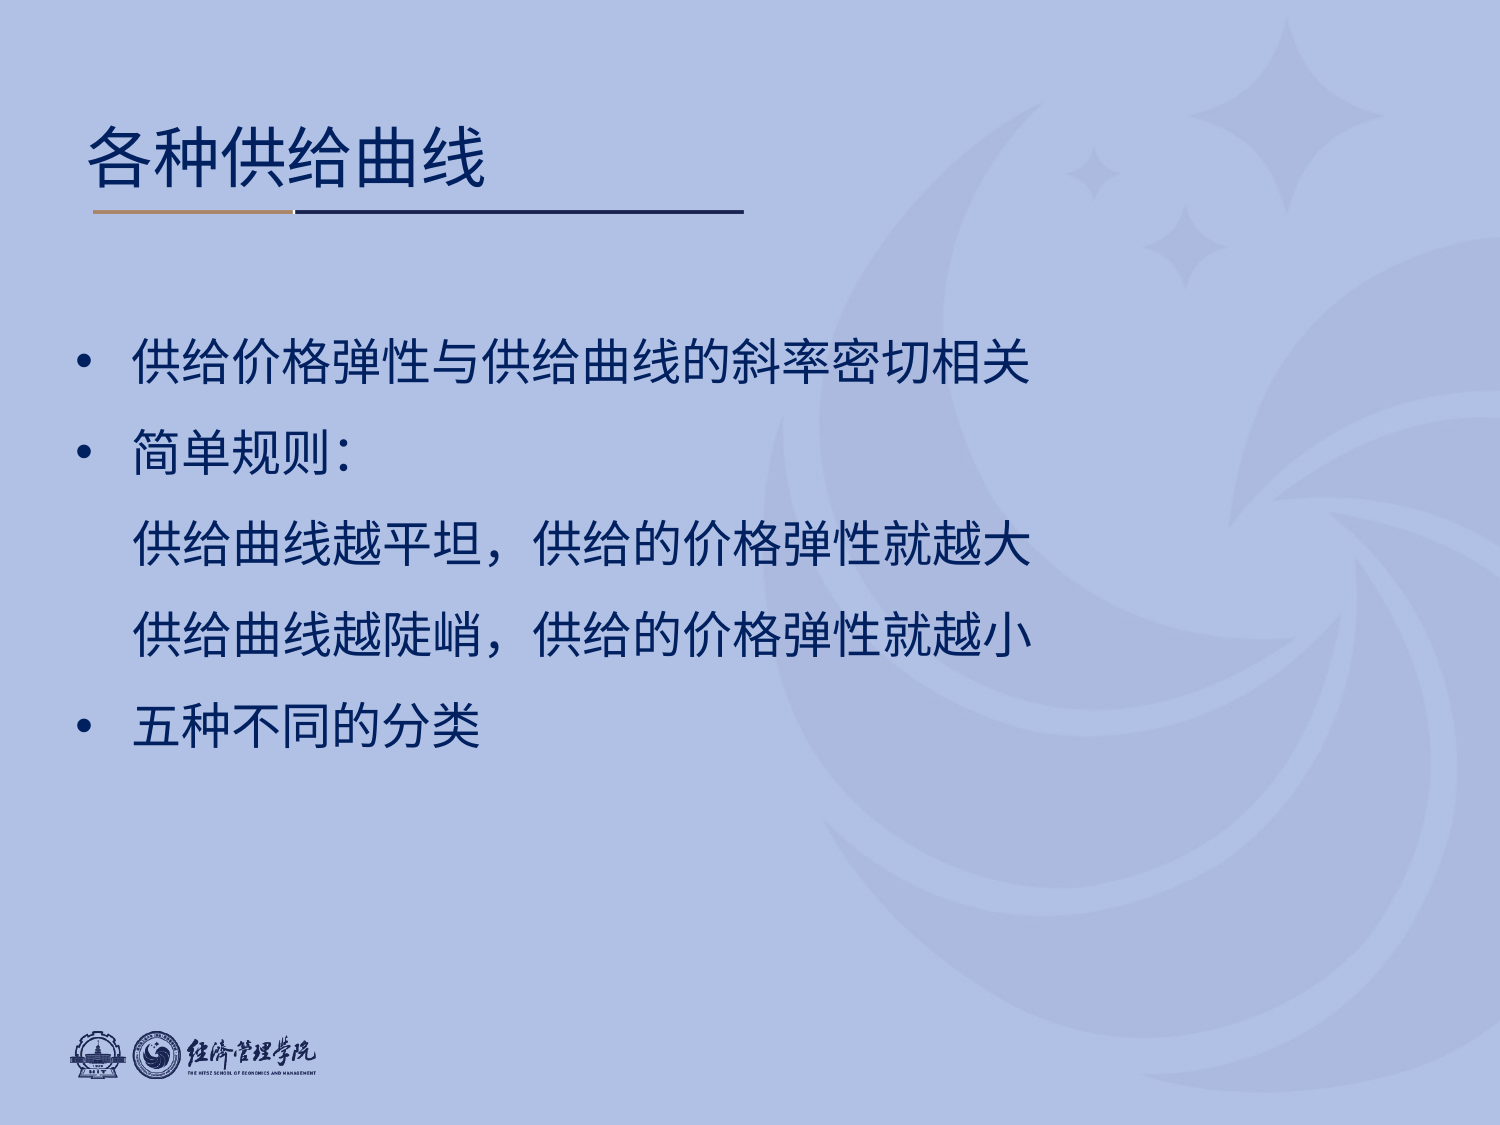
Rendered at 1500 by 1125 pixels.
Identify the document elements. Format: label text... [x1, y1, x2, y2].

list 供给价格弹性与供给曲线的斜率密切相关 简单规则： 供给曲线越平坦，供给的价格弹性就越大 供给曲线越陡峭，供给的价格弹性就越小 五种不同的分类 [60, 322, 1360, 814]
title 各种供给曲线 [71, 106, 682, 207]
picture [0, 0, 1500, 1125]
